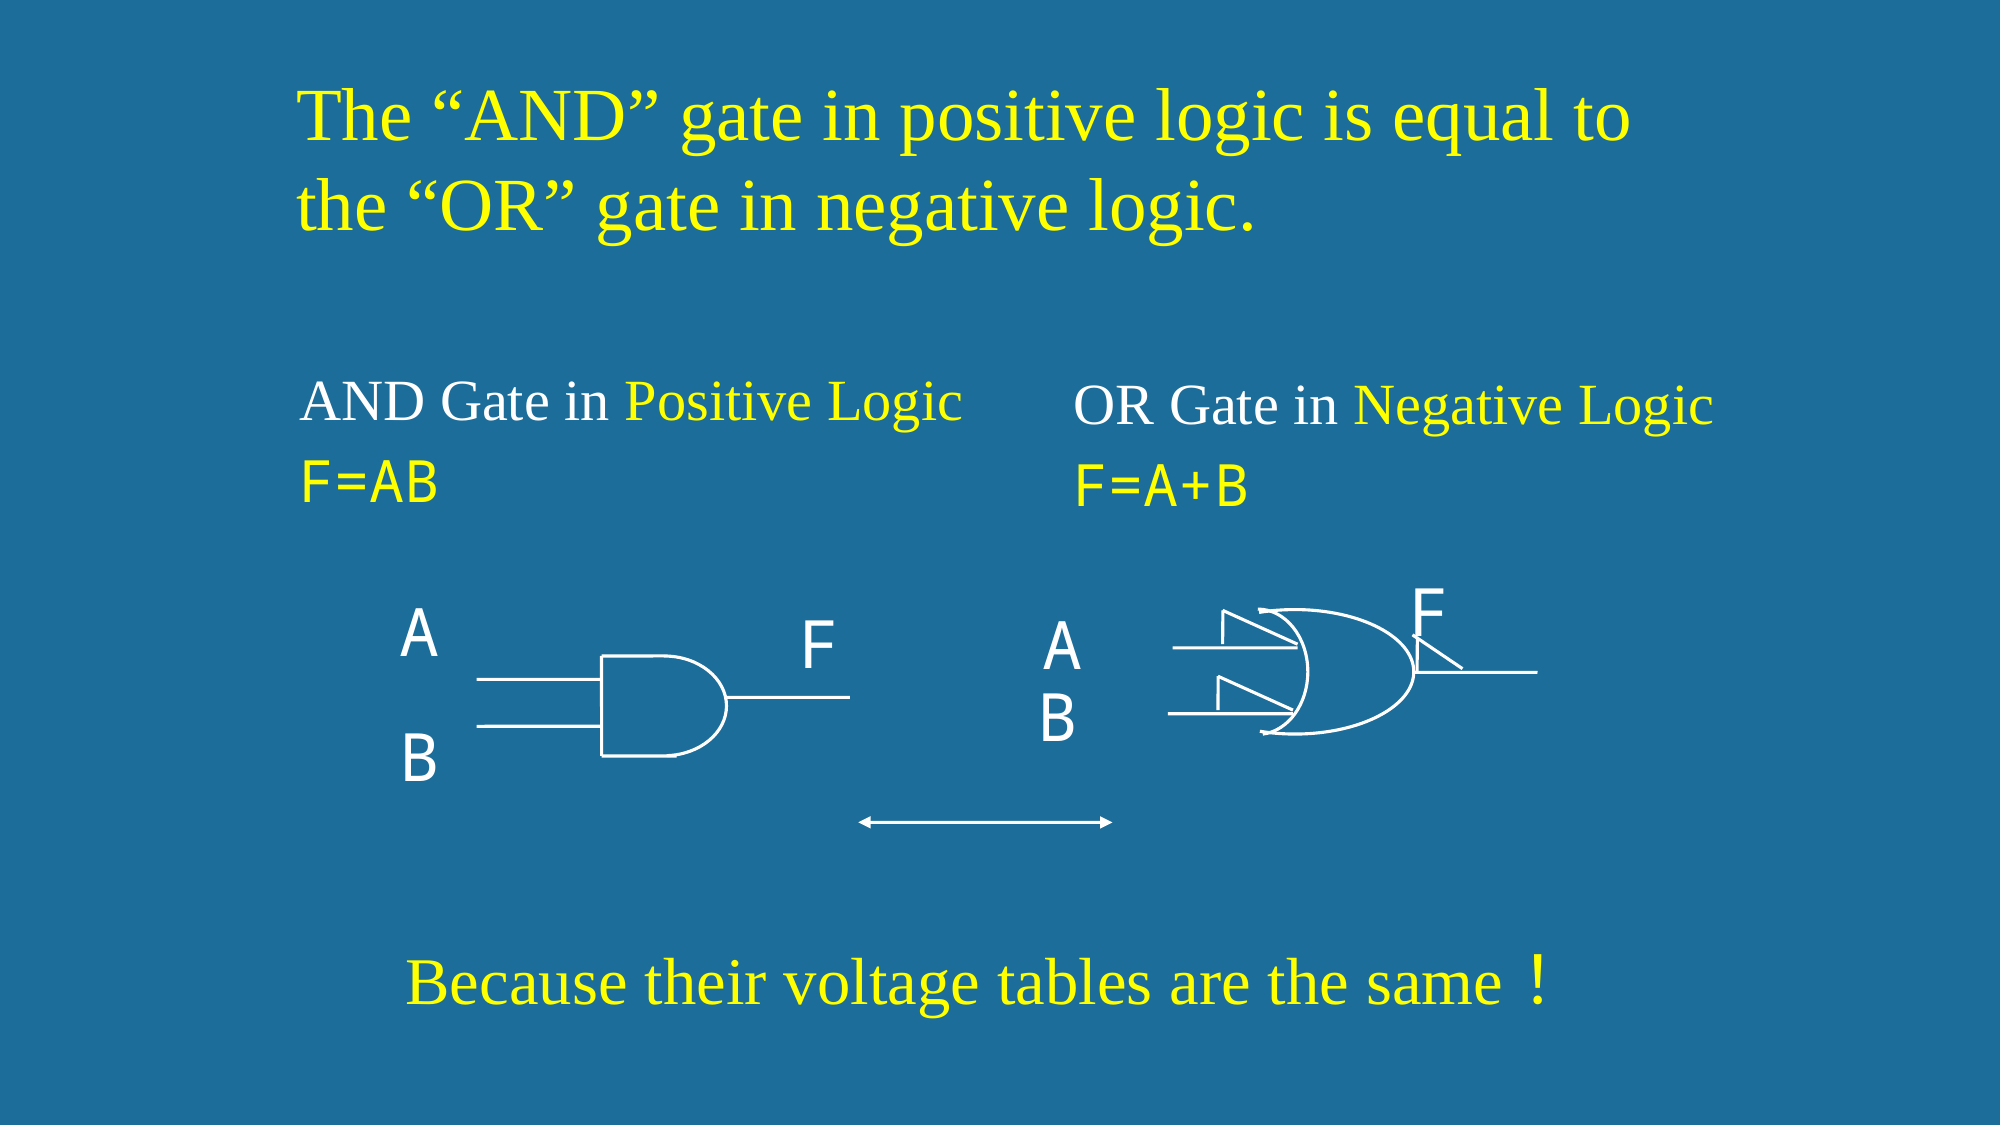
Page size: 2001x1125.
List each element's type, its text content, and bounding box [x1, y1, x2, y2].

text_box The “AND” gate in positive logic is equal to the “OR” gate in negative logic. [281, 58, 1697, 254]
text_box AND Gate in Positive Logic F=AB [285, 355, 993, 522]
text_box Because their voltage tables are the same！ [390, 930, 1603, 1026]
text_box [387, 561, 1538, 823]
text_box OR Gate in Negative Logic F=A+B [1059, 359, 1744, 526]
